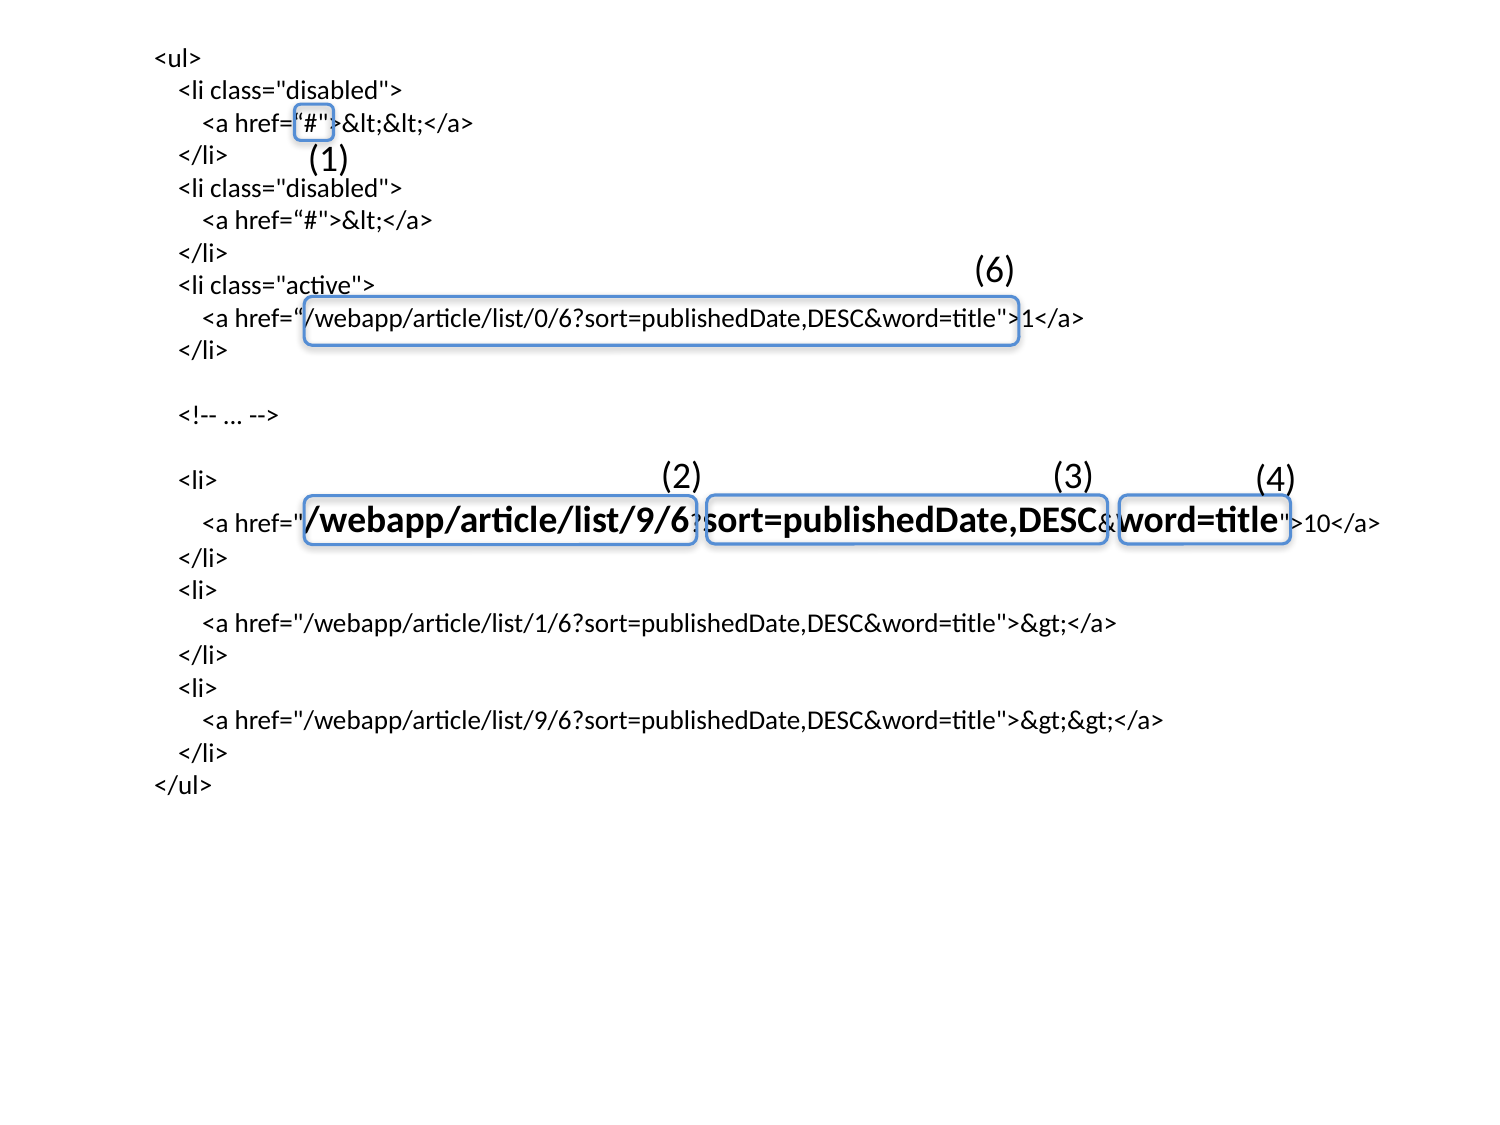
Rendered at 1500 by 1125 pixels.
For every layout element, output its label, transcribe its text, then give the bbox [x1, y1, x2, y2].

text_box (4) [1240, 446, 1313, 507]
text_box [293, 103, 335, 126]
text_box [1118, 494, 1292, 545]
text_box (6) [959, 237, 1032, 297]
text_box [303, 494, 698, 546]
text_box [705, 494, 1109, 545]
text_box (2) [646, 443, 719, 504]
text_box <ul> <li class="disabled"> <a href=“#">&lt;&lt;</a> </li> <li class="disabled"> <a href=“#">&lt;</a> </li> <li class="active"> <a href=“/webapp/article/list/0/6?sort=publishedDate,DESC&word=title">1</a> </li> <!-- ... --> <li> <a href="/webapp/article/list/9/6?sort=publishedDate,DESC&word=title">10</a> </li> <li> <a href="/webapp/article/list/1/6?sort=publishedDate,DESC&word=title">&gt;</a> </li> <li> <a href="/webapp/article/list/9/6?sort=publishedDate,DESC&word=title">&gt;&gt;</a> </li> </ul> [139, 32, 1405, 808]
text_box (3) [1037, 443, 1111, 504]
text_box [303, 295, 1020, 347]
text_box (1) [293, 126, 366, 187]
